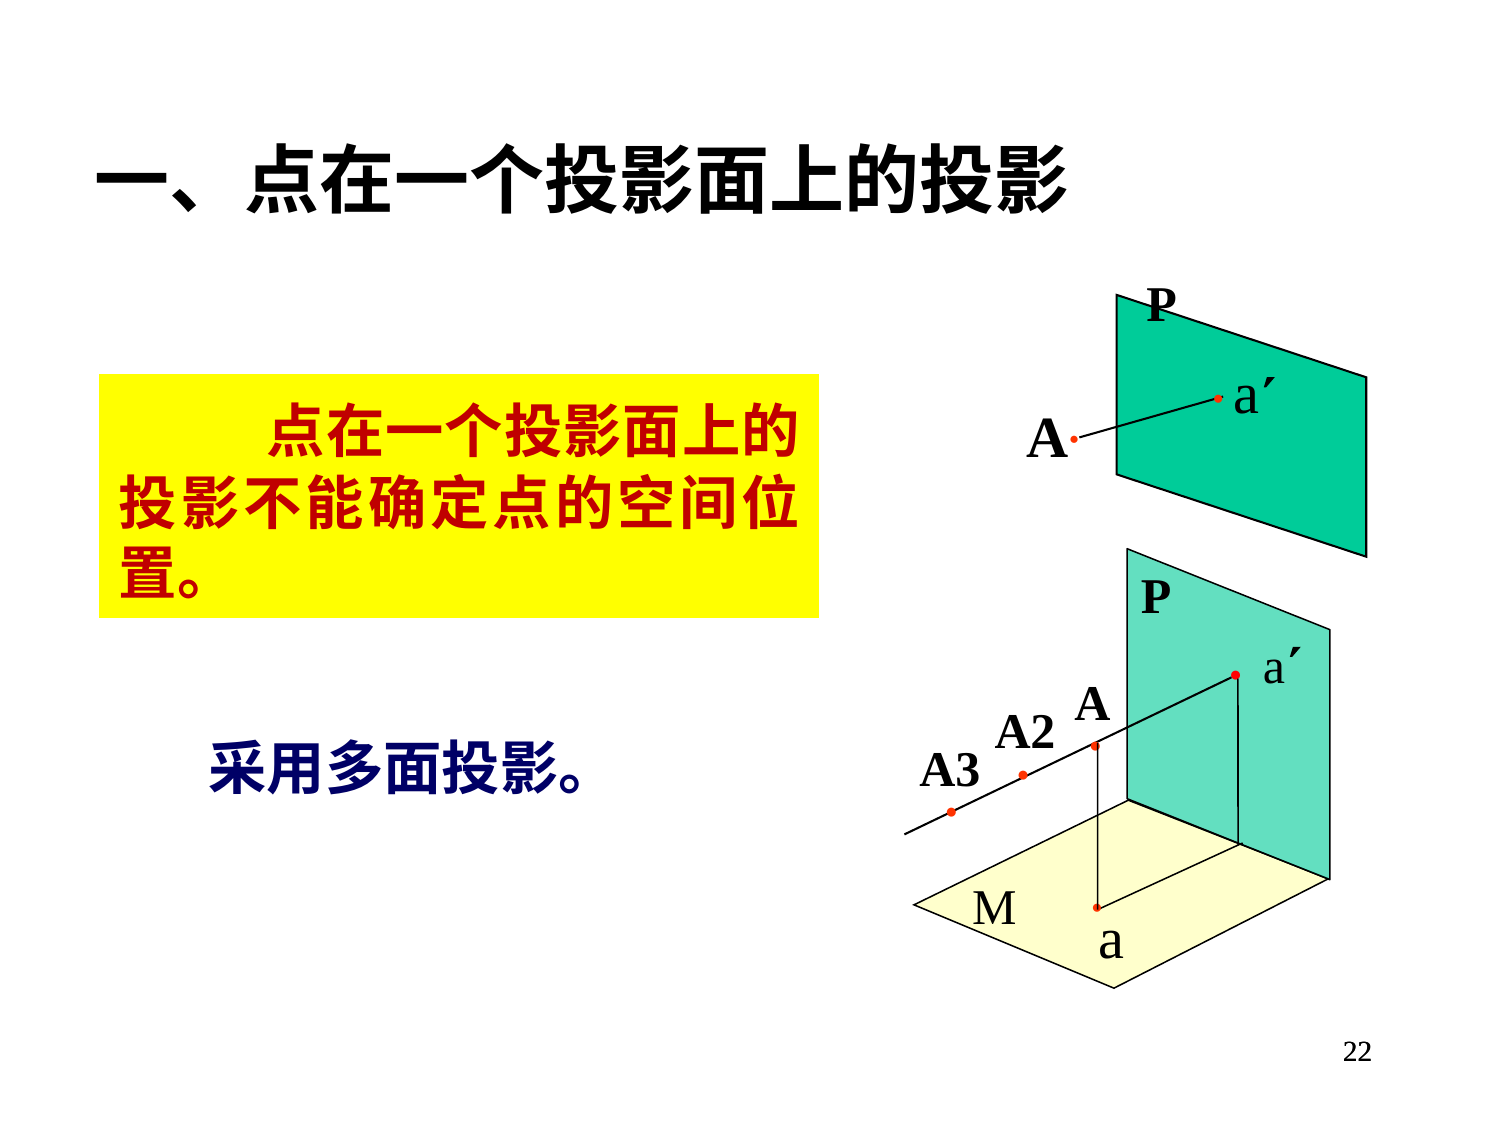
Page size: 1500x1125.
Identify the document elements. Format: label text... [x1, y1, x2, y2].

text_box 一、点在一个投影面上的投影 [79, 125, 1123, 230]
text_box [913, 799, 1329, 989]
text_box 22 [1074, 1024, 1388, 1100]
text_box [1010, 260, 1341, 591]
text_box 采用多面投影。 [193, 724, 738, 809]
text_box 点在一个投影面上的投影不能确定点的空间位置。 [104, 378, 815, 613]
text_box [903, 690, 1071, 831]
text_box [1113, 600, 1331, 880]
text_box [1058, 662, 1127, 765]
